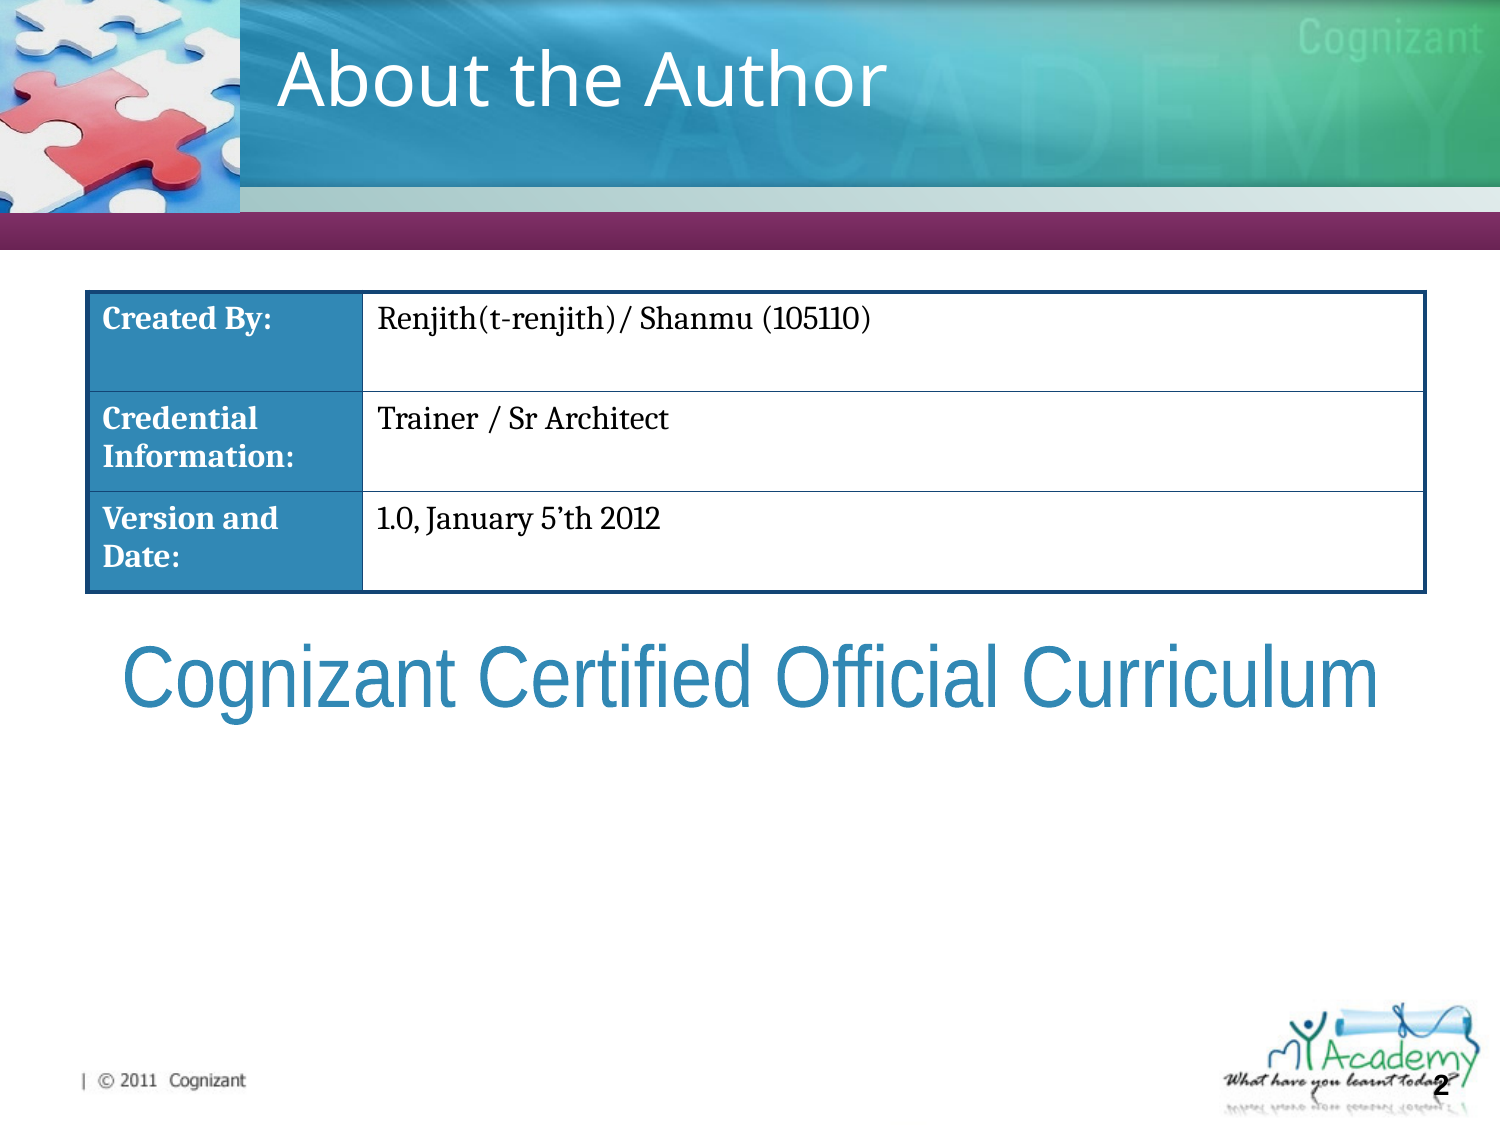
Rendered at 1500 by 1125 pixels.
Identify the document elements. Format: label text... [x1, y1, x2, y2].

table_cell Version and Date: [90, 492, 362, 590]
picture [0, 250, 1500, 1125]
table_cell 1.0, January 5’th 2012 [363, 492, 1423, 590]
picture [0, 0, 1500, 213]
table_cell Trainer / Sr Architect [363, 392, 1423, 491]
title About the Author [262, 32, 1388, 121]
table_header Created By: [90, 294, 362, 391]
table_header Renjith(t-renjith)/ Shanmu (105110) [363, 294, 1423, 391]
table_cell Credential Information: [90, 392, 362, 491]
slide_number 2 [1418, 1059, 1492, 1112]
